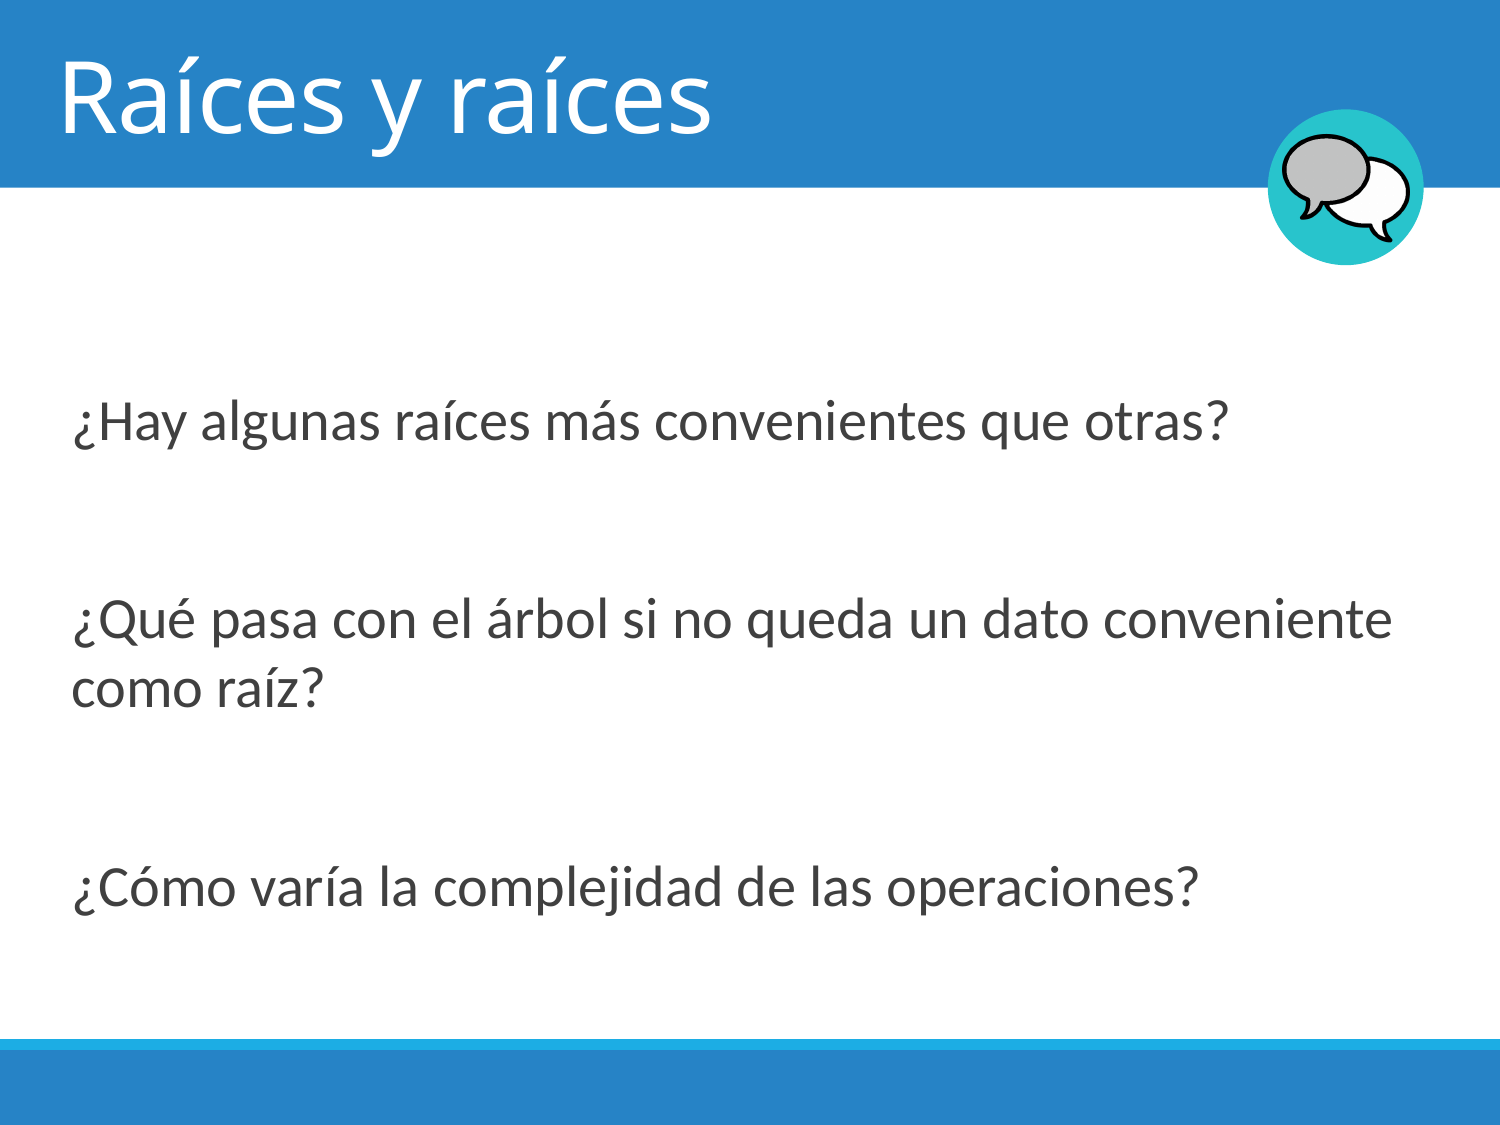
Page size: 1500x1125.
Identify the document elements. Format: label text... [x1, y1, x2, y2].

title Raíces y raíces [41, 0, 1459, 188]
picture [1282, 188, 1410, 252]
list ¿Hay algunas raíces más convenientes que otras? ¿Qué pasa con el árbol si no queda un dato conveniente como raíz? ¿Cómo varía la complejidad de las operaciones? [41, 299, 1459, 1001]
